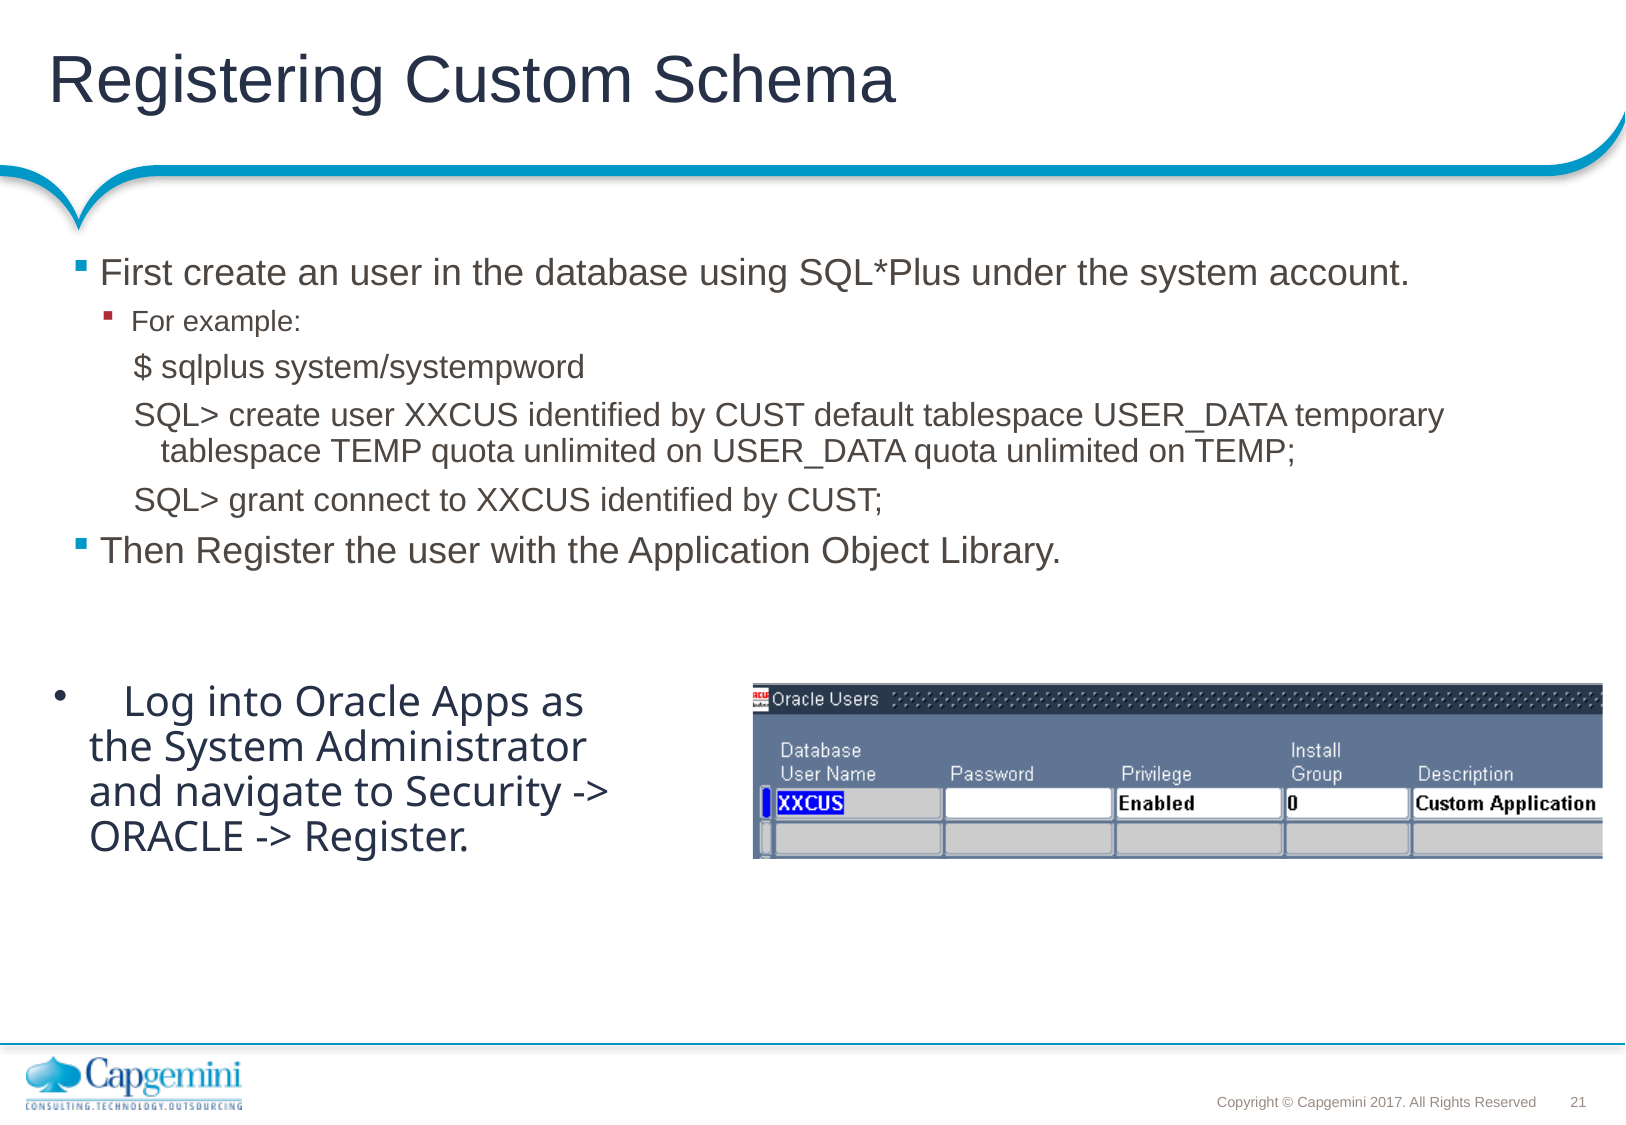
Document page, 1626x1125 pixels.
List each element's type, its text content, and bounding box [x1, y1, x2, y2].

picture [26, 1056, 242, 1110]
text_box First create an user in the database using SQL*Plus under the system account. For example: $ sqlplus system/systempword SQL> create user XXCUS identified by CUST default tablespace USER_DATA temporary tablespace TEMP quota unlimited on USER_DATA quota unlimited on TEMP; SQL> grant connect to XXCUS identified by CUST; Then Register the user with the Application Object Library. [57, 245, 1496, 726]
title Registering Custom Schema [0, 0, 1625, 165]
text_box Log into Oracle Apps as the System Administrator and navigate to Security -> ORACLE -> Register. [38, 673, 651, 869]
picture [752, 683, 1603, 859]
